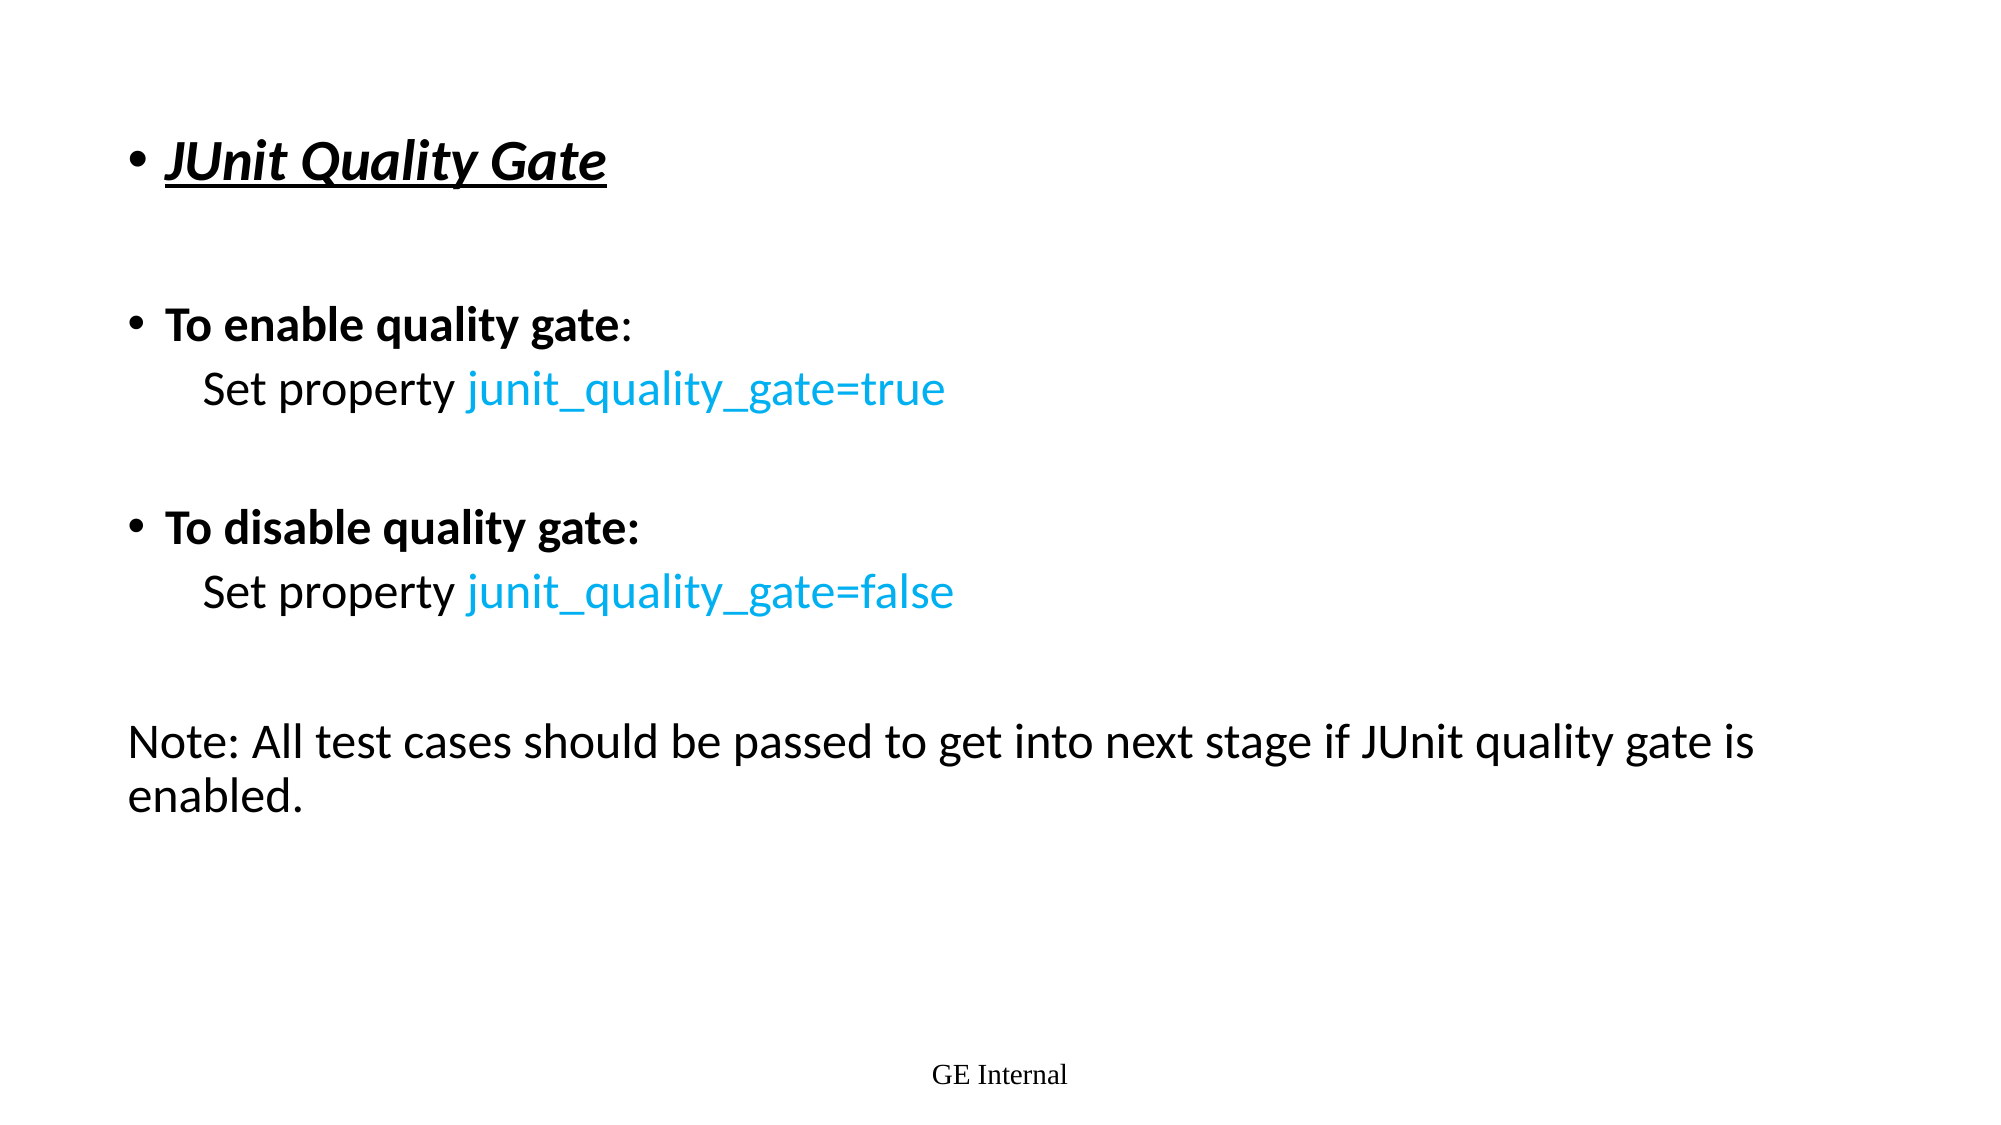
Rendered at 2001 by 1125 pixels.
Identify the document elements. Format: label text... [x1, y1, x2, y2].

list JUnit Quality Gate To enable quality gate: Set property junit_quality_gate=true To disable quality gate: Set property junit_quality_gate=false Note: All test cases should be passed to get into next stage if JUnit quality gate is enabled. [112, 122, 1919, 1035]
footer GE Internal [662, 1042, 1338, 1103]
